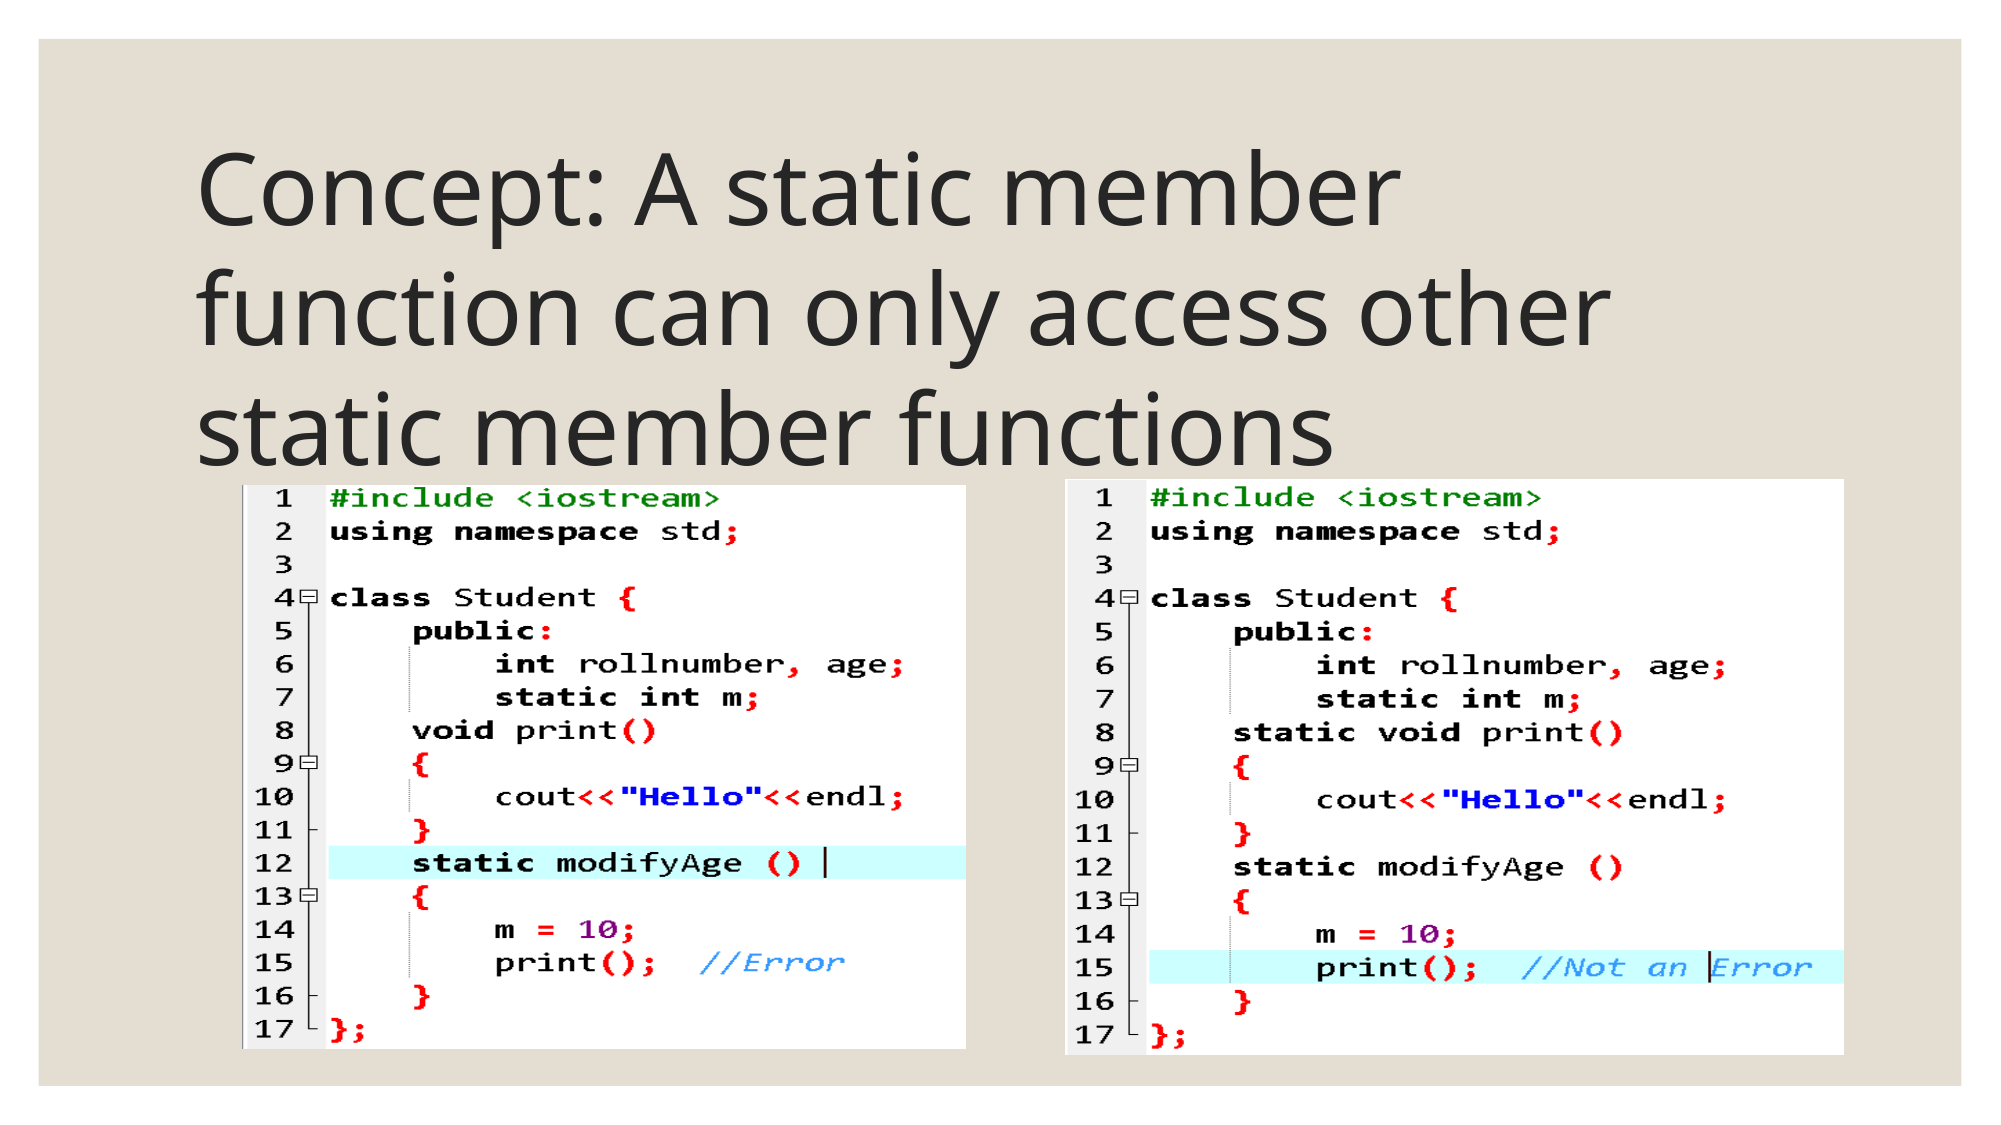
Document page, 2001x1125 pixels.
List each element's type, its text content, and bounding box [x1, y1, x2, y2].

picture [1065, 479, 1844, 1056]
title Concept: A static member function can only access other static member functions [174, 105, 1825, 331]
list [242, 485, 966, 1049]
